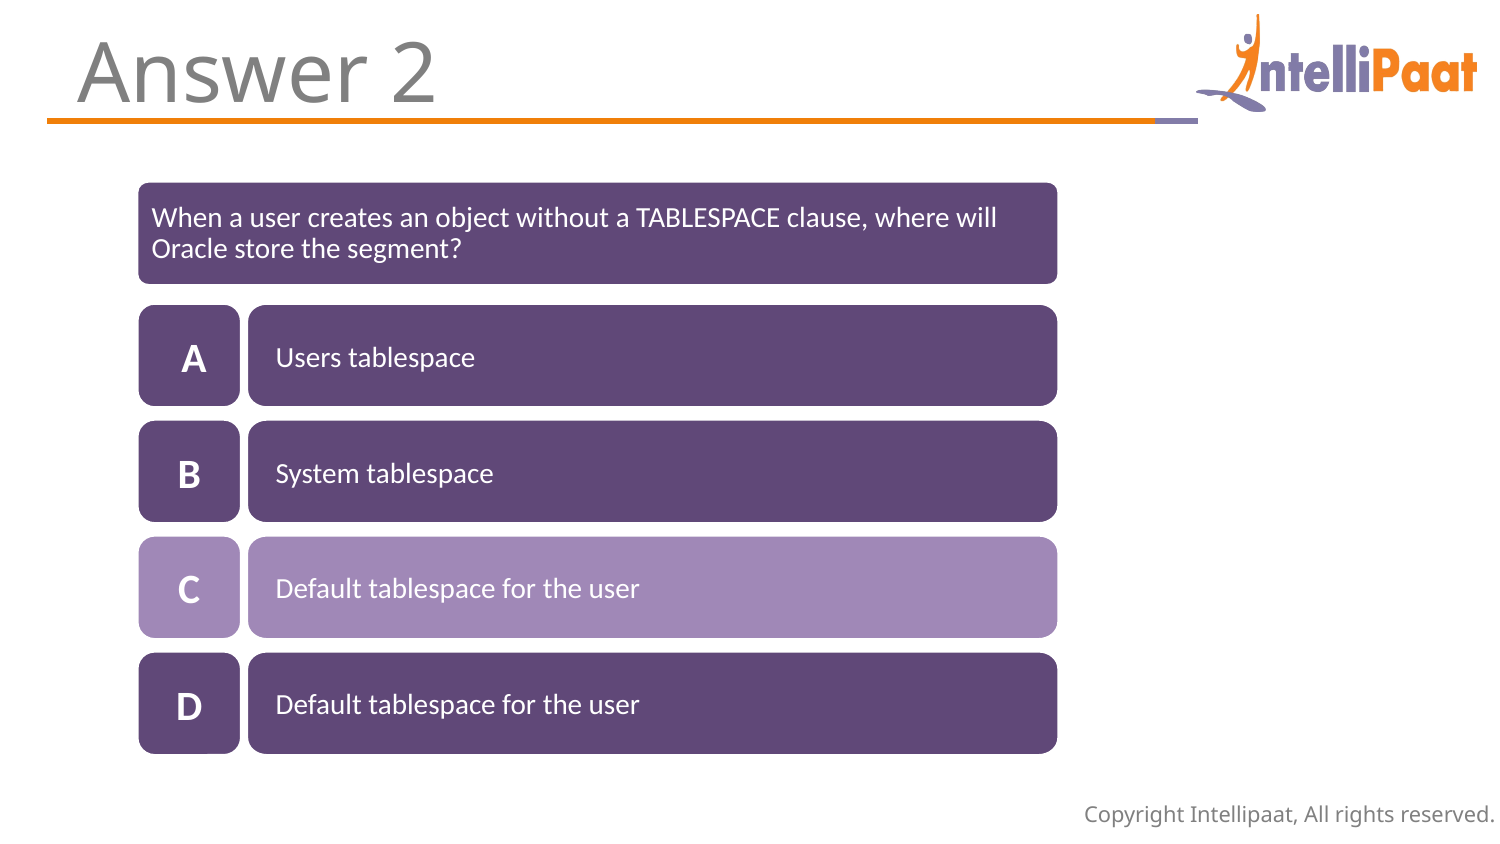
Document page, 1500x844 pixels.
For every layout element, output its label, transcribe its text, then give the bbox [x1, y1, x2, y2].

picture [1196, 14, 1477, 112]
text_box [137, 181, 1059, 755]
text_box Answer 2 [77, 23, 1143, 119]
